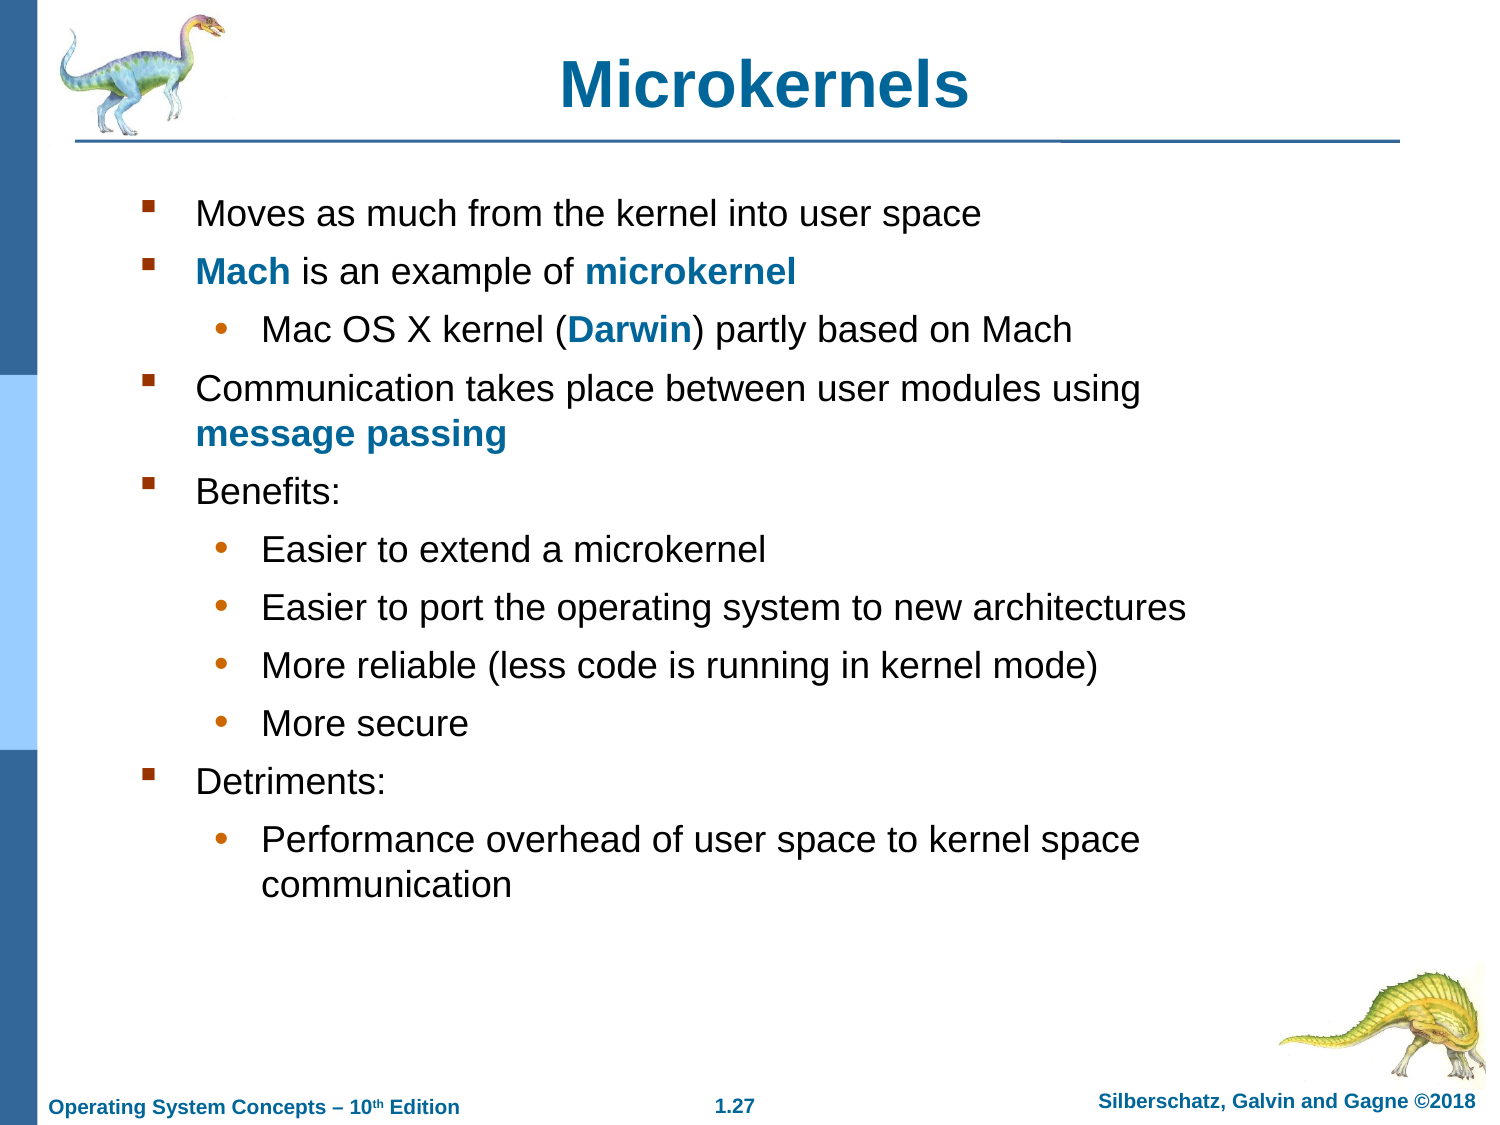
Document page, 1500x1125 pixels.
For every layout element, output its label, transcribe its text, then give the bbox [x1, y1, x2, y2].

title Microkernels [124, 34, 1407, 129]
list Moves as much from the kernel into user space Mach is an example of microkernel Mac OS X kernel (Darwin) partly based on Mach Communication takes place between user modules using message passing Benefits: Easier to extend a microkernel Easier to port the operating system to new architectures More reliable (less code is running in kernel mode) More secure Detriments: Performance overhead of user space to kernel space communication [124, 181, 1310, 979]
picture [46, 0, 243, 149]
picture [1275, 959, 1486, 1090]
